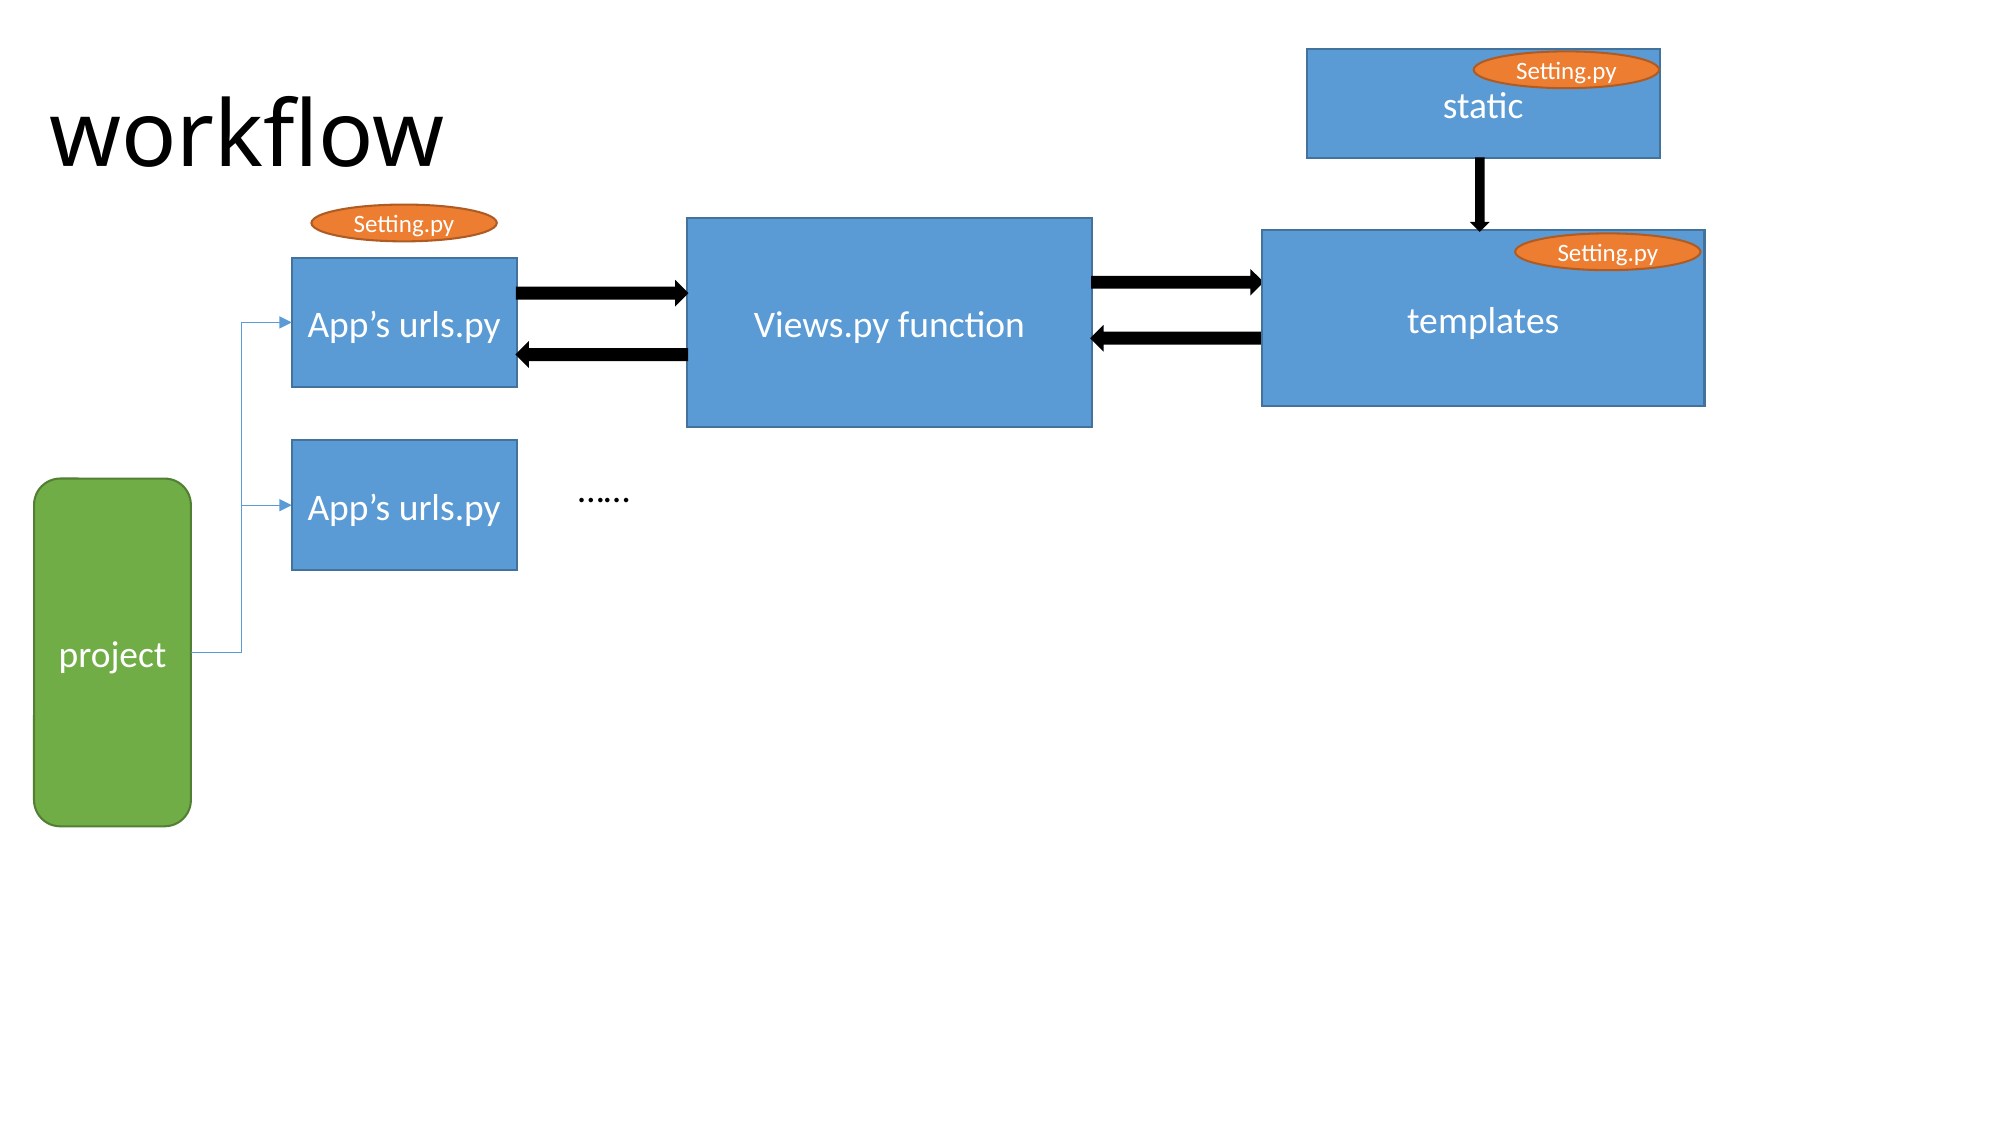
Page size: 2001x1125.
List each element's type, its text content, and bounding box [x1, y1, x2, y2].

text_box [515, 279, 689, 307]
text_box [190, 505, 292, 653]
text_box [515, 341, 689, 368]
text_box Setting.py [1514, 232, 1702, 272]
text_box project [32, 477, 192, 828]
text_box App’s urls.py [291, 257, 518, 388]
text_box [1469, 157, 1490, 232]
text_box [1091, 268, 1261, 296]
text_box [1090, 324, 1261, 352]
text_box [190, 322, 292, 505]
text_box templates [1261, 246, 1706, 407]
text_box App’s urls.py [292, 439, 518, 571]
text_box Views.py function [686, 246, 1093, 428]
title workflow [34, 28, 1760, 246]
text_box static [1306, 48, 1661, 159]
text_box Setting.py [1472, 50, 1661, 90]
text_box …… [563, 457, 646, 517]
text_box Setting.py [310, 203, 498, 243]
